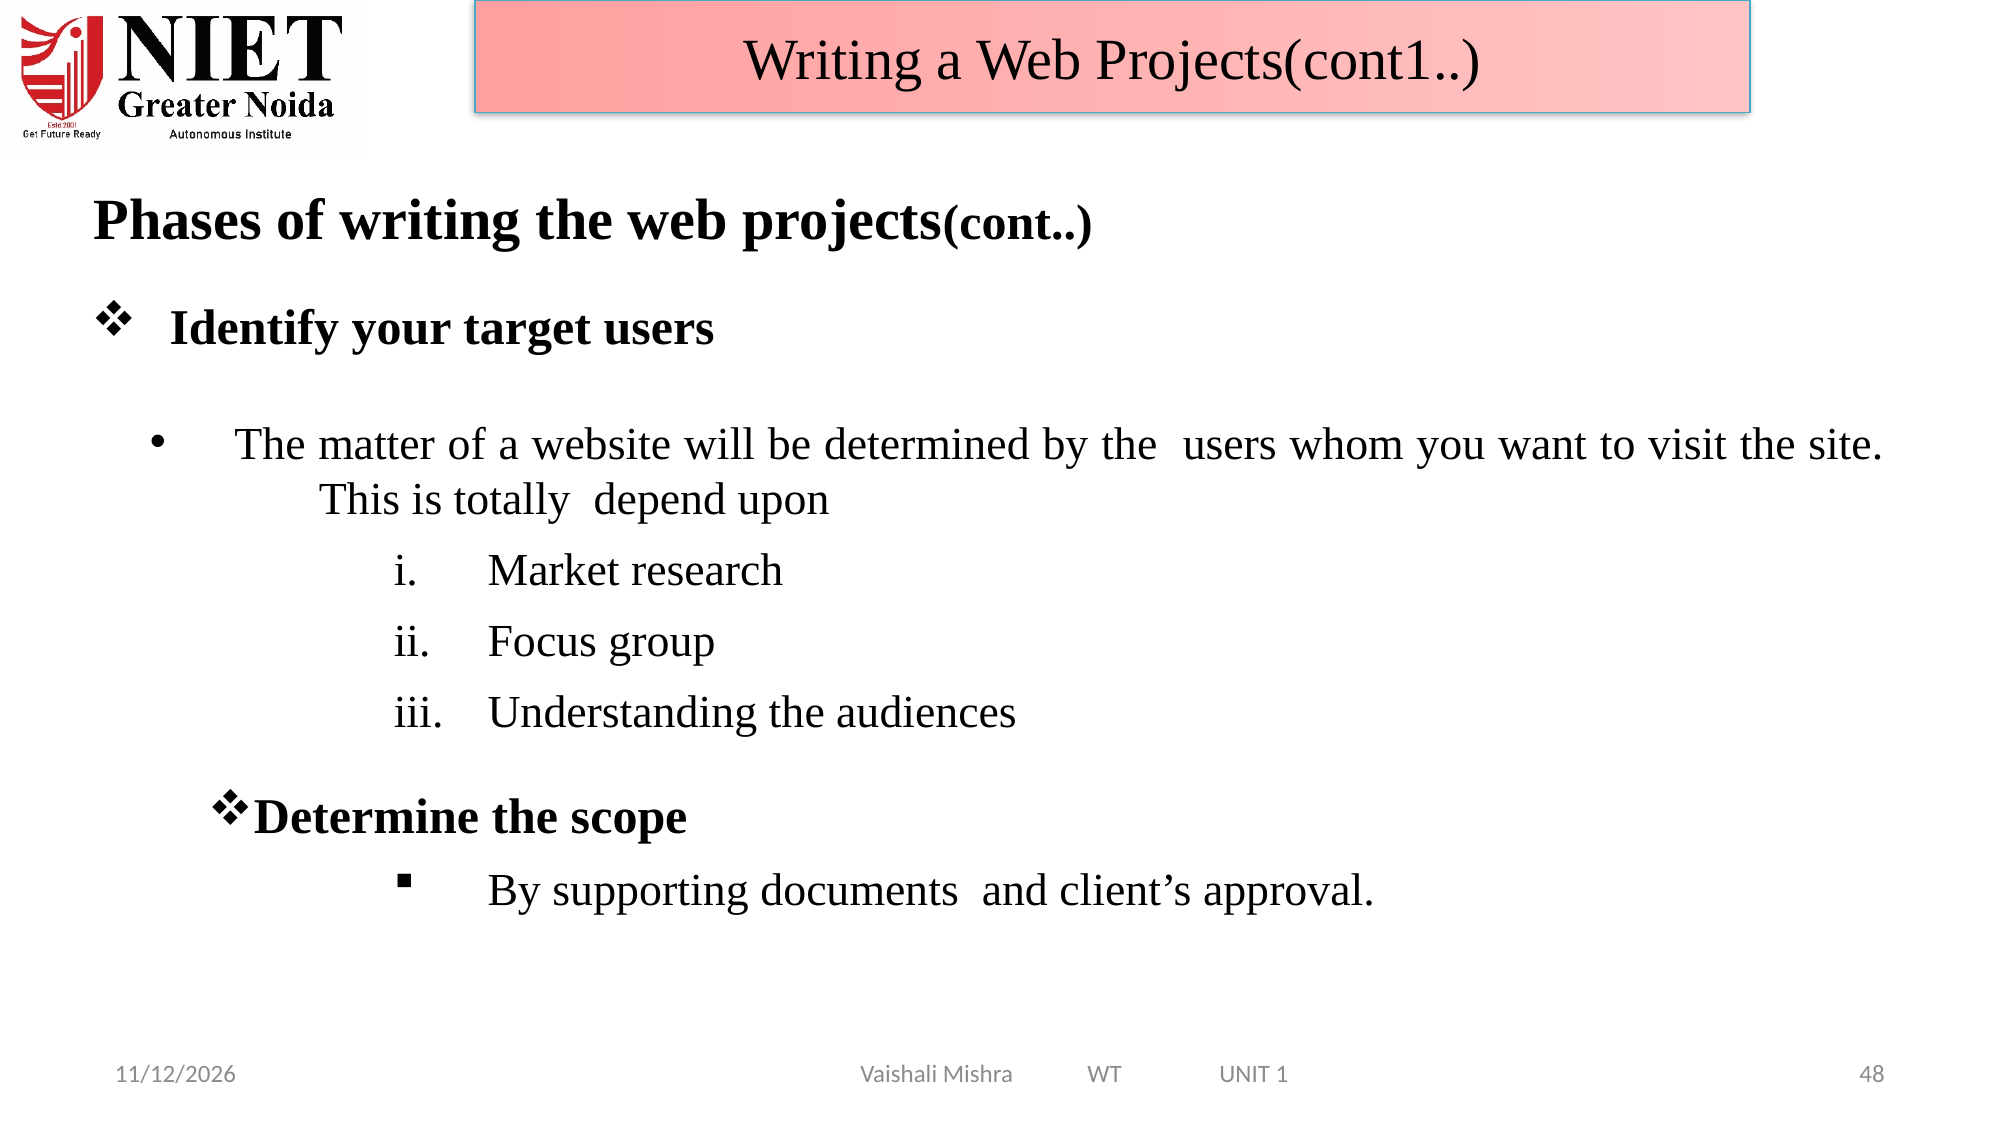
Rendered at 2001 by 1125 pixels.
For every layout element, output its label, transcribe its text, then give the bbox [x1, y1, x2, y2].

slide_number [99, 1042, 567, 1103]
text_box Phases of writing the web projects(cont..) Identify your target users The matter of a website will be determined by the users whom you want to visit the site. This is totally depend upon Market research Focus group Understanding the audiences Determine the scope By supporting documents and client’s approval. [76, 174, 1900, 984]
text_box Writing a Web Projects(cont1..) [474, 0, 1751, 113]
picture [0, 0, 363, 156]
footer Vaishali Mishra WT UNIT 1 [662, 1042, 1433, 1103]
slide_number 48 [1433, 1042, 1900, 1103]
